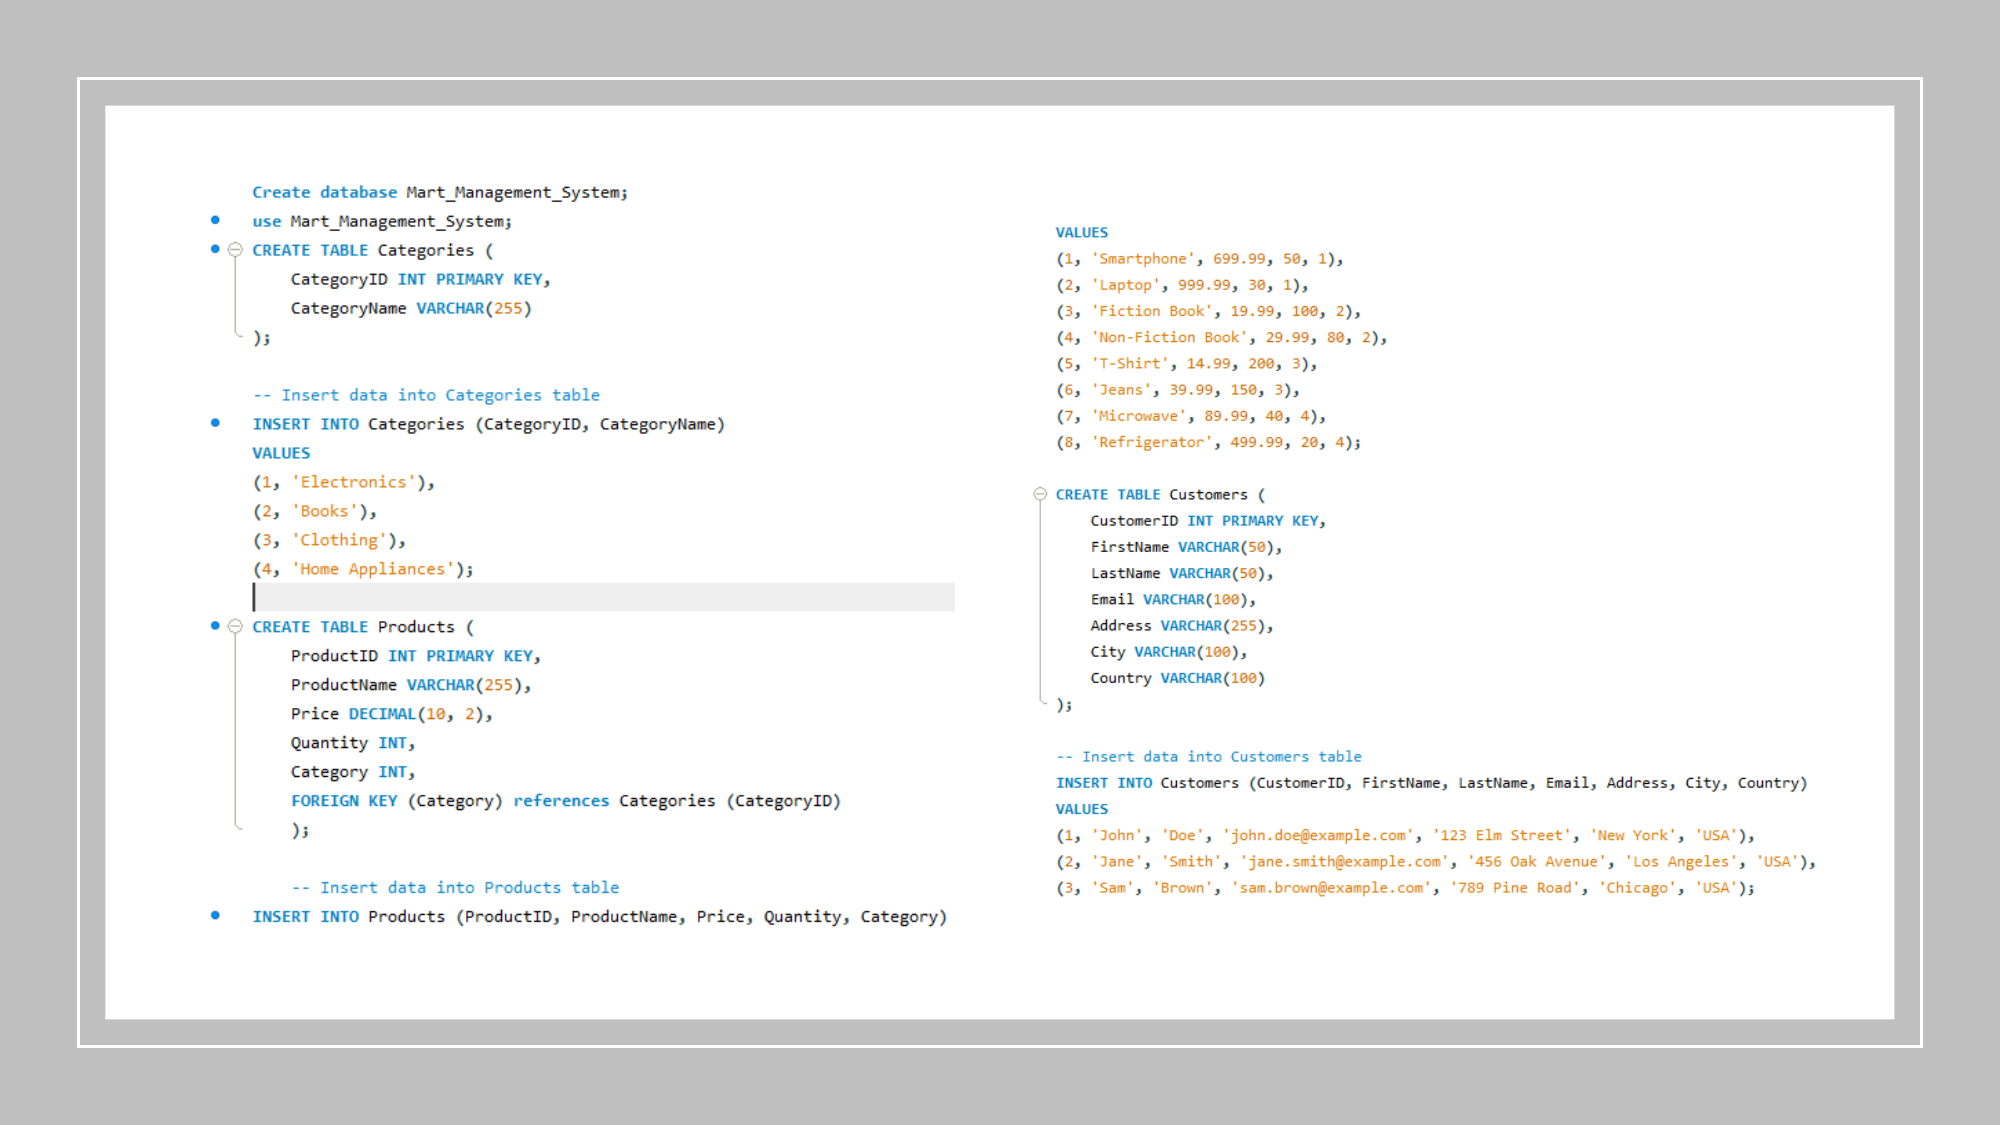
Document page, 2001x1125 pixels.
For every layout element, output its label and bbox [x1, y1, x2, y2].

text_box [77, 77, 1923, 1048]
text_box [104, 104, 1896, 1021]
picture [202, 179, 955, 937]
picture [1025, 219, 1817, 905]
text_box [0, 0, 2000, 1125]
